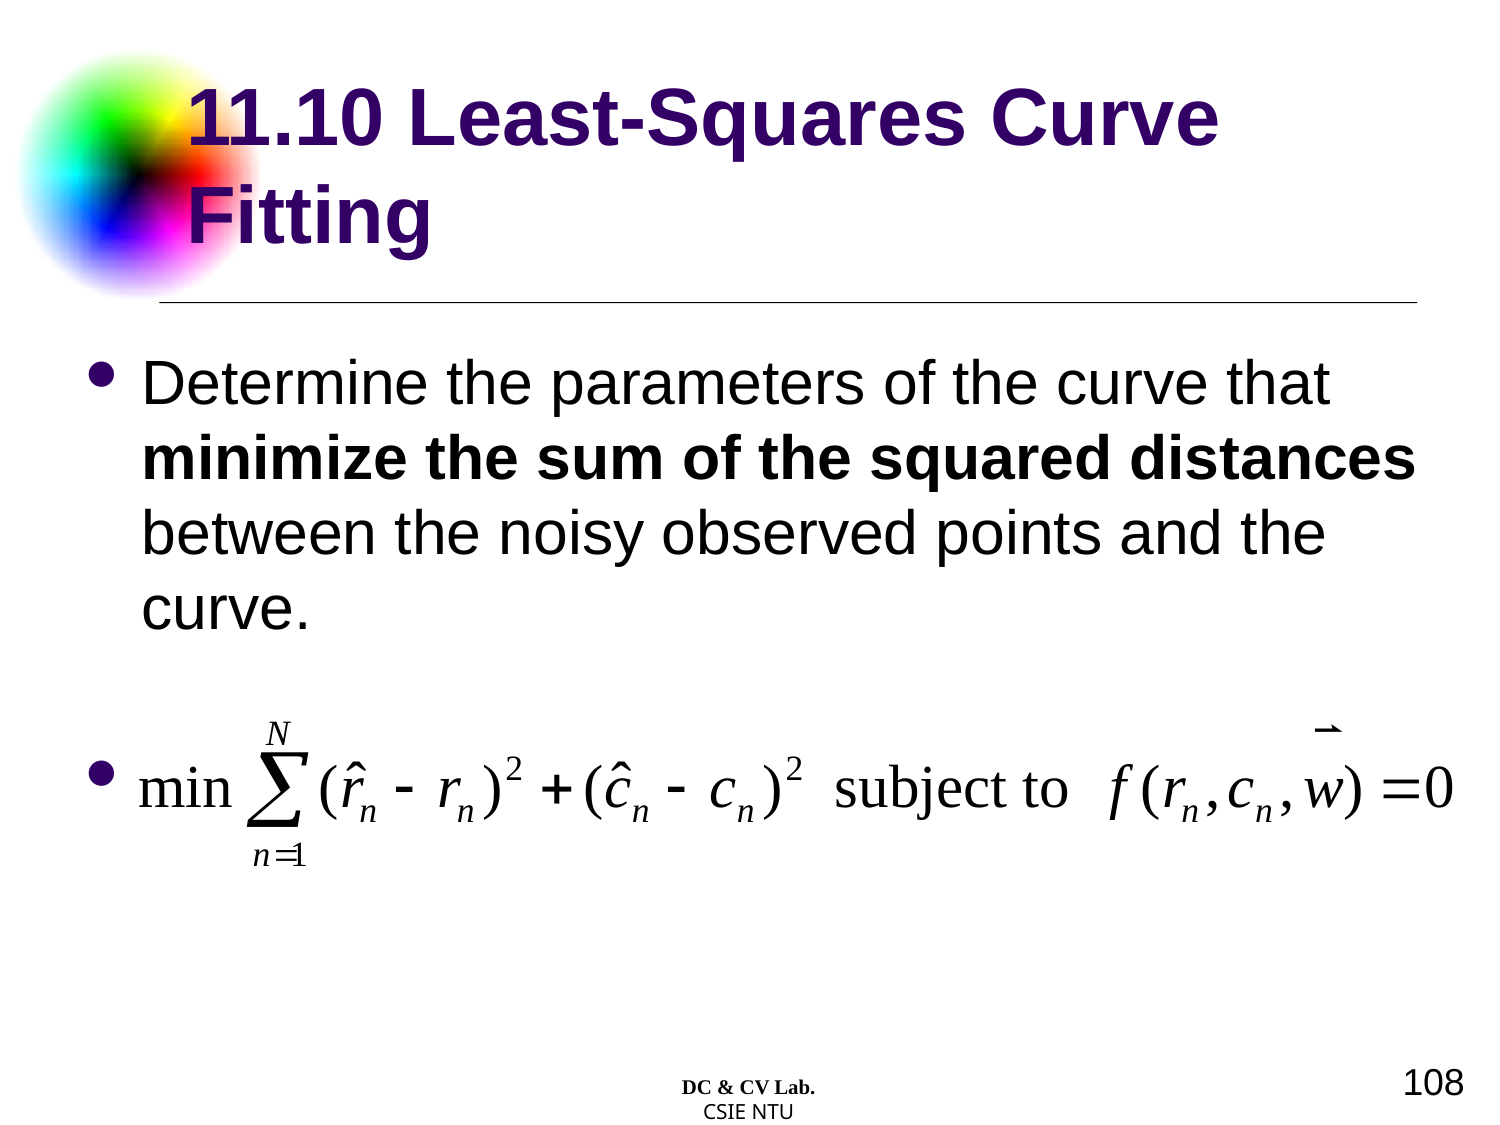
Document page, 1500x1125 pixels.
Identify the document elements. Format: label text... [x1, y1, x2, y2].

picture [0, 42, 272, 318]
list Determine the parameters of the curve that minimize the sum of the squared distances between the noisy observed points and the curve. [70, 334, 1454, 1059]
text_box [128, 705, 1466, 880]
text_box 108 [1387, 1050, 1489, 1111]
title 11.10 Least-Squares Curve Fitting [171, 54, 1500, 268]
footer DC & CV Lab. CSIE NTU [510, 1066, 987, 1125]
